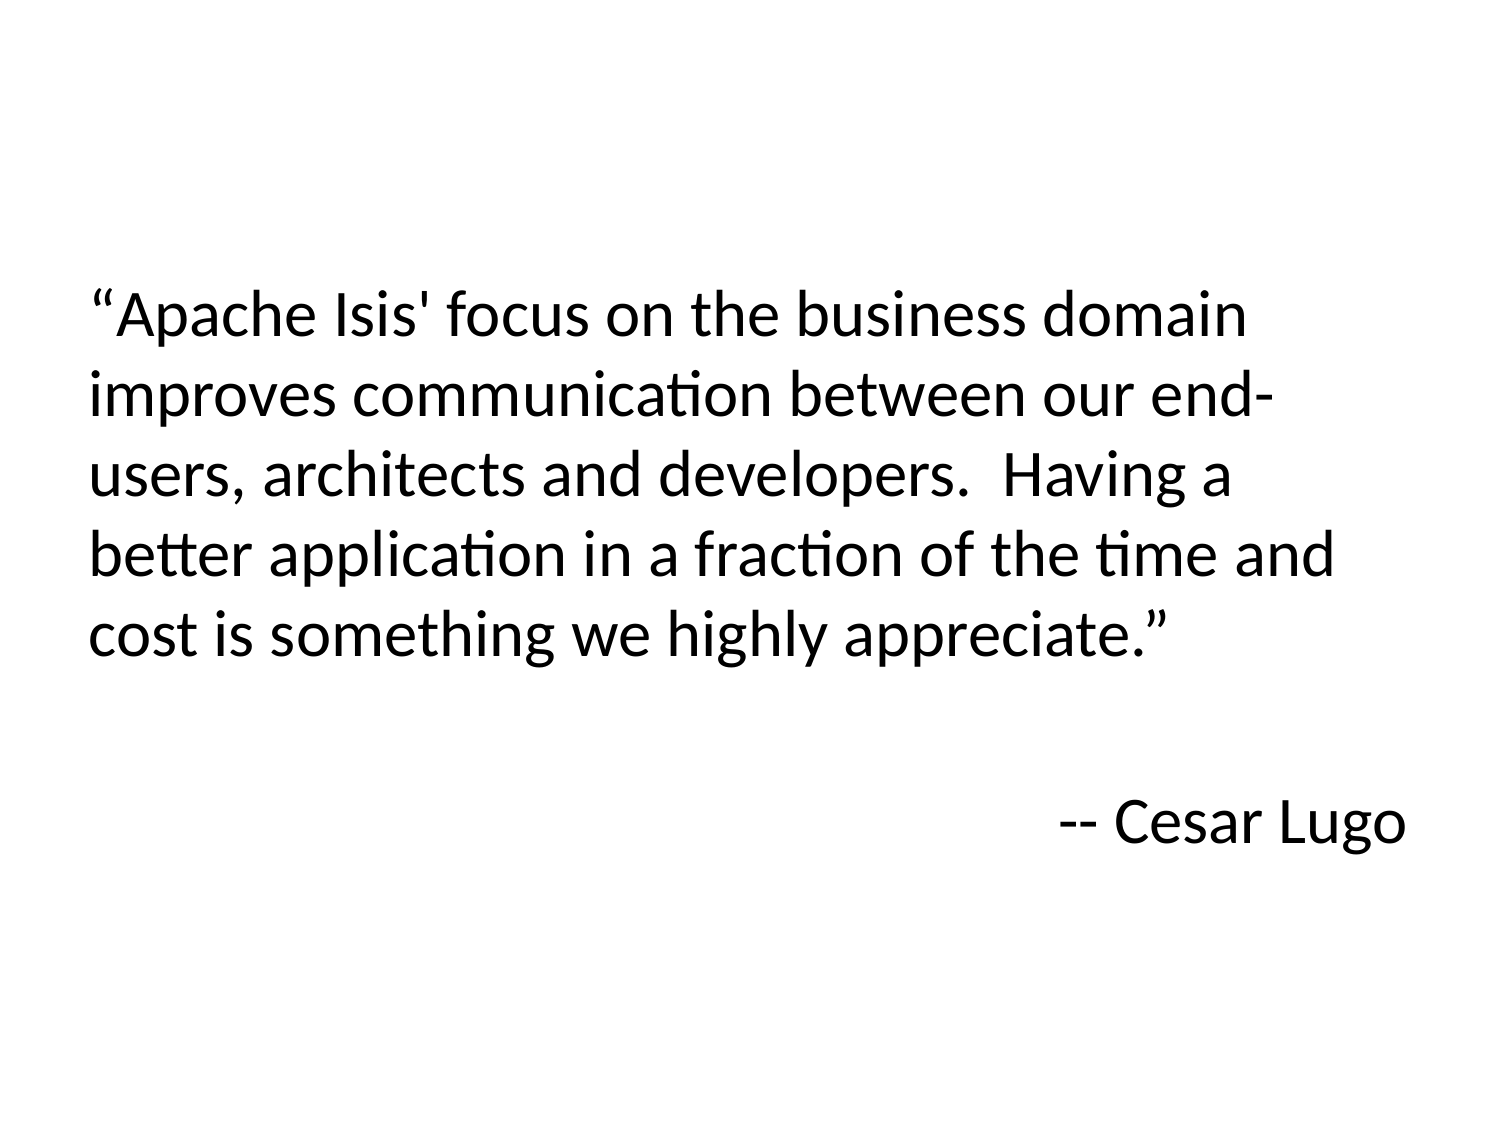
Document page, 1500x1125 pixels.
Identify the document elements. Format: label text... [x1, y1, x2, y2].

list “Apache Isis' focus on the business domain improves communication between our end-users, architects and developers. Having a better application in a fraction of the time and cost is something we highly appreciate.” -- Cesar Lugo [73, 262, 1424, 1005]
